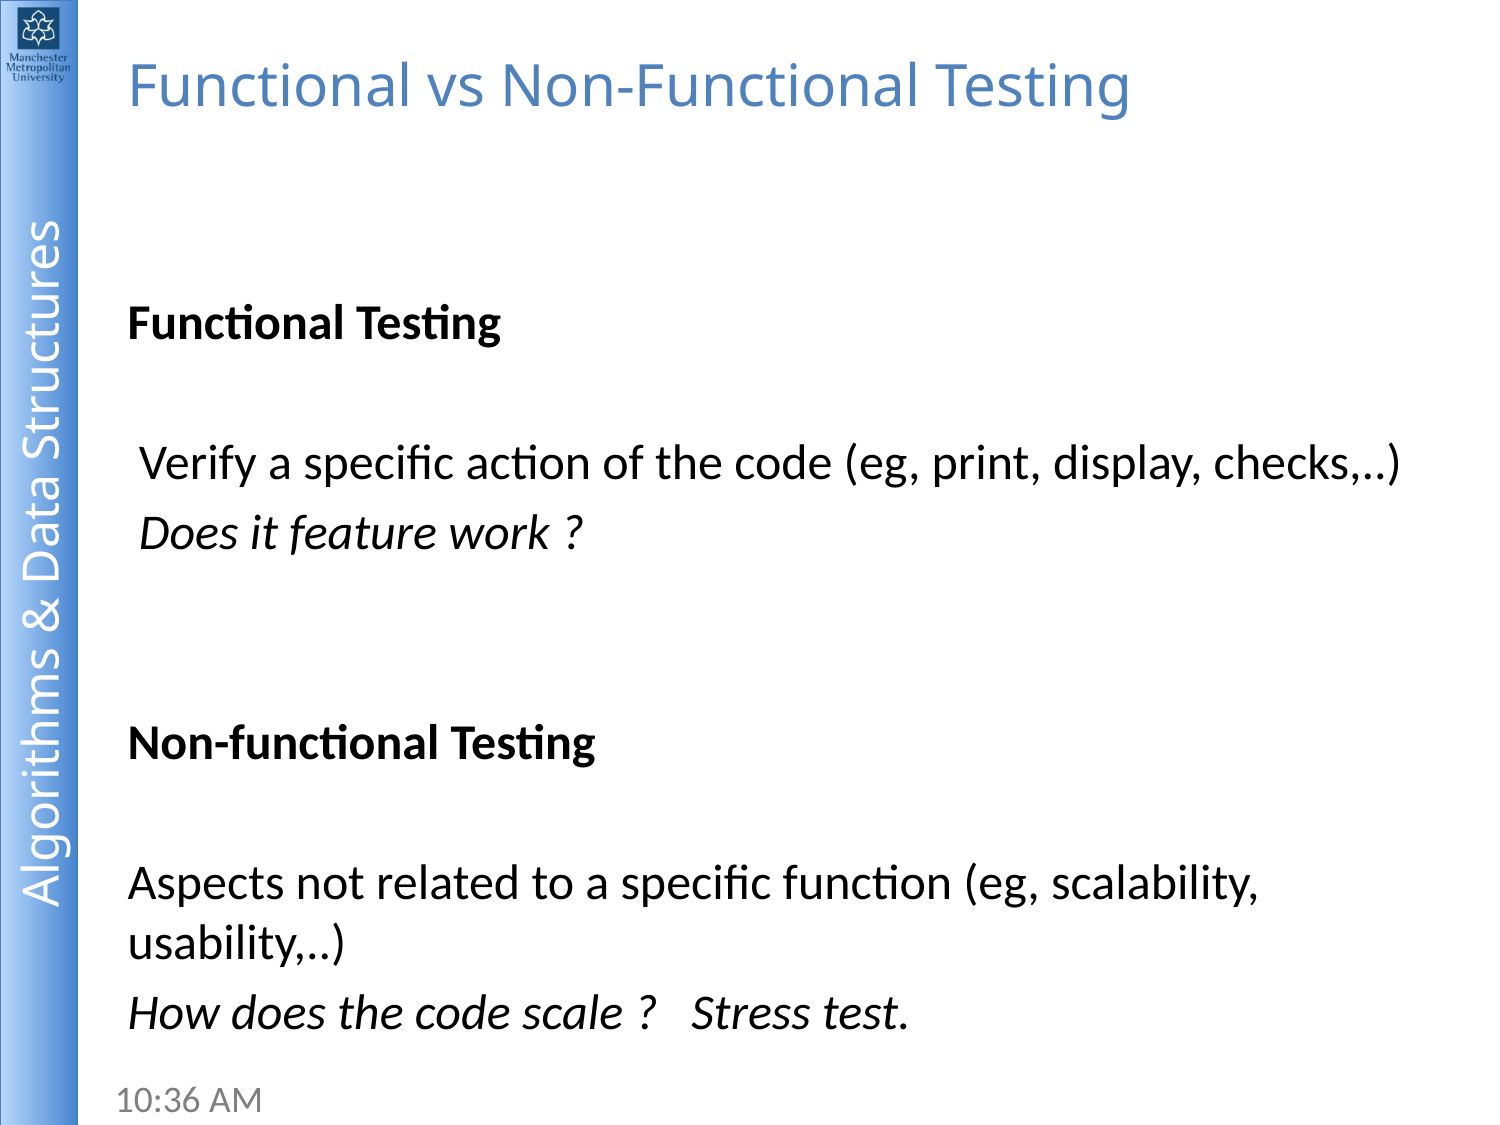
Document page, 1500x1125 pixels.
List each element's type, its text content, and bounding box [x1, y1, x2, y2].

picture [5, 7, 70, 83]
list Functional Testing Verify a specific action of the code (eg, print, display, checks,..) Does it feature work ? Non-functional Testing Aspects not related to a specific function (eg, scalability, usability,..) How does the code scale ? Stress test. [112, 212, 1483, 1059]
title Functional vs Non-Functional Testing [112, 23, 1447, 142]
